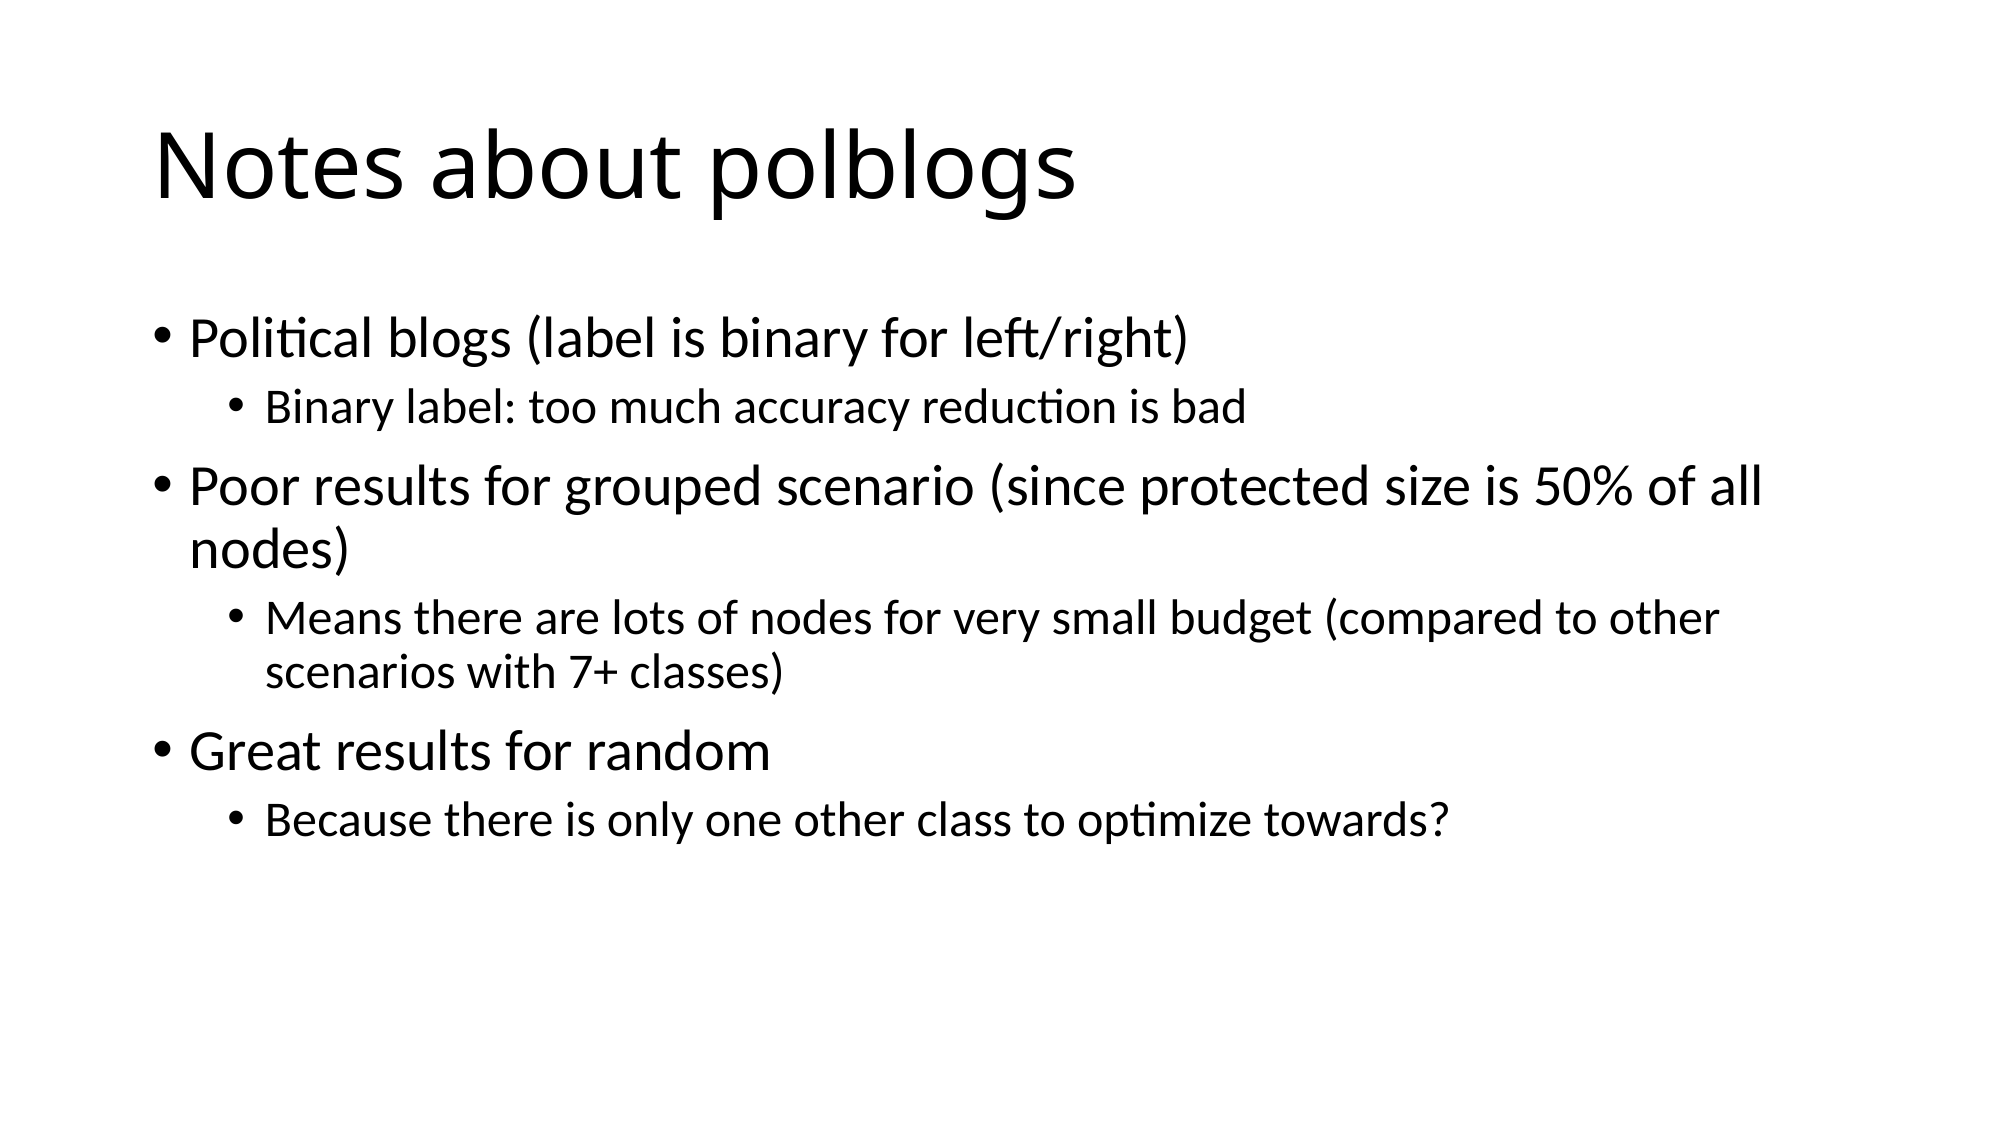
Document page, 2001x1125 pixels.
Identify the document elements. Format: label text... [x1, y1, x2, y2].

list Political blogs (label is binary for left/right) Binary label: too much accuracy reduction is bad Poor results for grouped scenario (since protected size is 50% of all nodes) Means there are lots of nodes for very small budget (compared to other scenarios with 7+ classes) Great results for random Because there is only one other class to optimize towards? [137, 299, 1863, 1014]
title Notes about polblogs [137, 59, 1863, 278]
